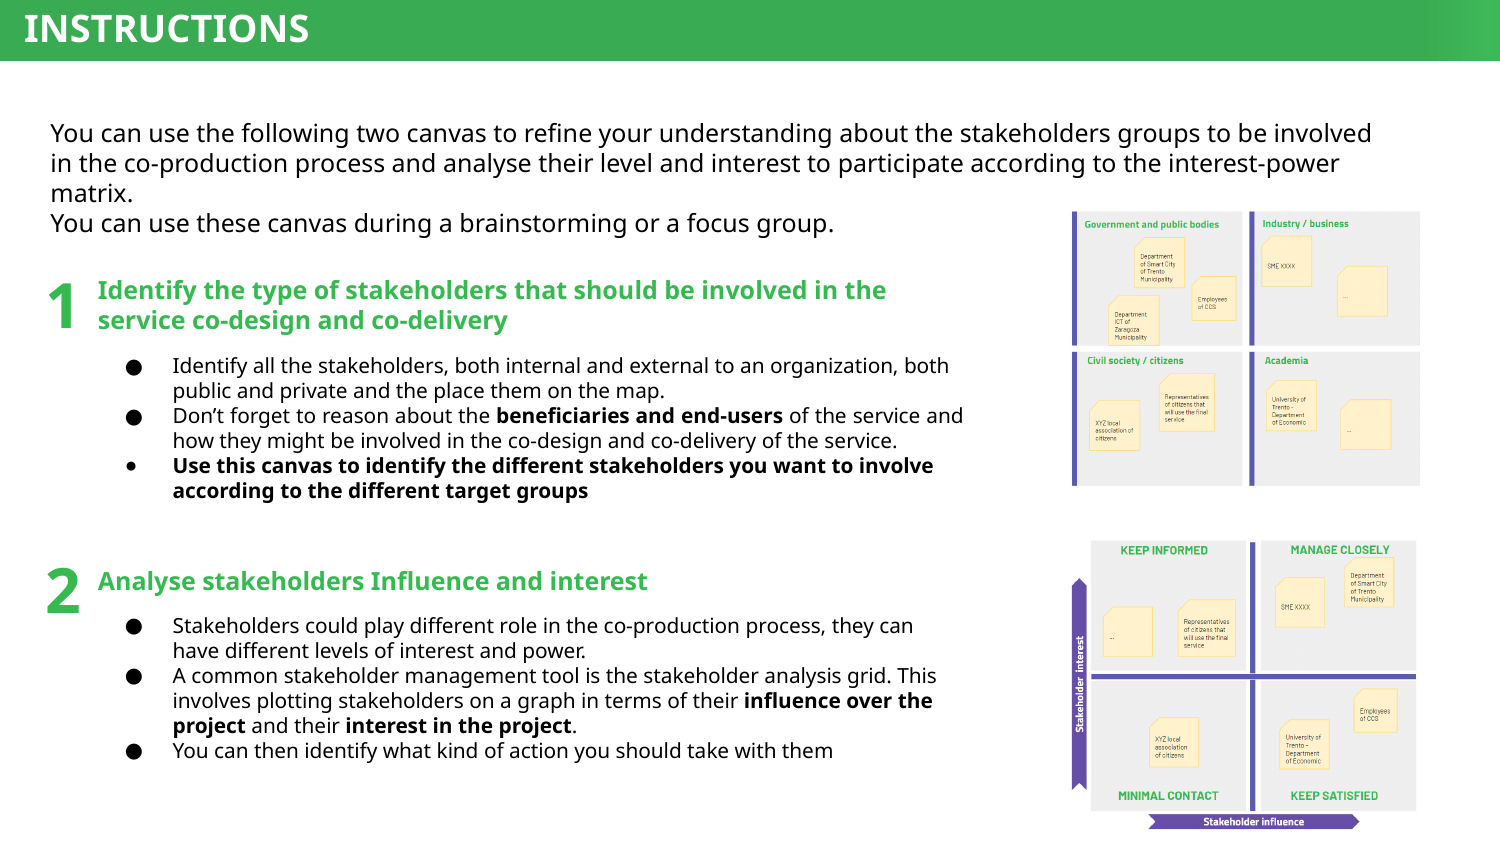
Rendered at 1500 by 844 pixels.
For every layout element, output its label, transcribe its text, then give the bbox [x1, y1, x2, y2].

text_box Identify the type of stakeholders that should be involved in the service co-design and co-delivery [82, 259, 969, 337]
picture [1061, 536, 1418, 830]
text_box 2 [30, 536, 71, 642]
text_box You can use the following two canvas to refine your understanding about the stakeholders groups to be involved in the co-production process and analyse their level and interest to participate according to the interest-power matrix. You can use these canvas during a brainstorming or a focus group. [35, 102, 1417, 253]
text_box Stakeholders could play different role in the co-production process, they can have different levels of interest and power. A common stakeholder management tool is the stakeholder analysis grid. This involves plotting stakeholders on a graph in terms of their influence over the project and their interest in the project. You can then identify what kind of action you should take with them [82, 597, 974, 778]
text_box 1 [30, 250, 71, 356]
picture [1066, 210, 1423, 488]
picture [0, 0, 1500, 61]
text_box Analyse stakeholders Influence and interest [82, 549, 868, 597]
text_box Identify all the stakeholders, both internal and external to an organization, both public and private and the place them on the map. Don’t forget to reason about the beneficiaries and end-users of the service and how they might be involved in the co-design and co-delivery of the service. Use this canvas to identify the different stakeholders you want to involve according to the different target groups [82, 337, 979, 543]
